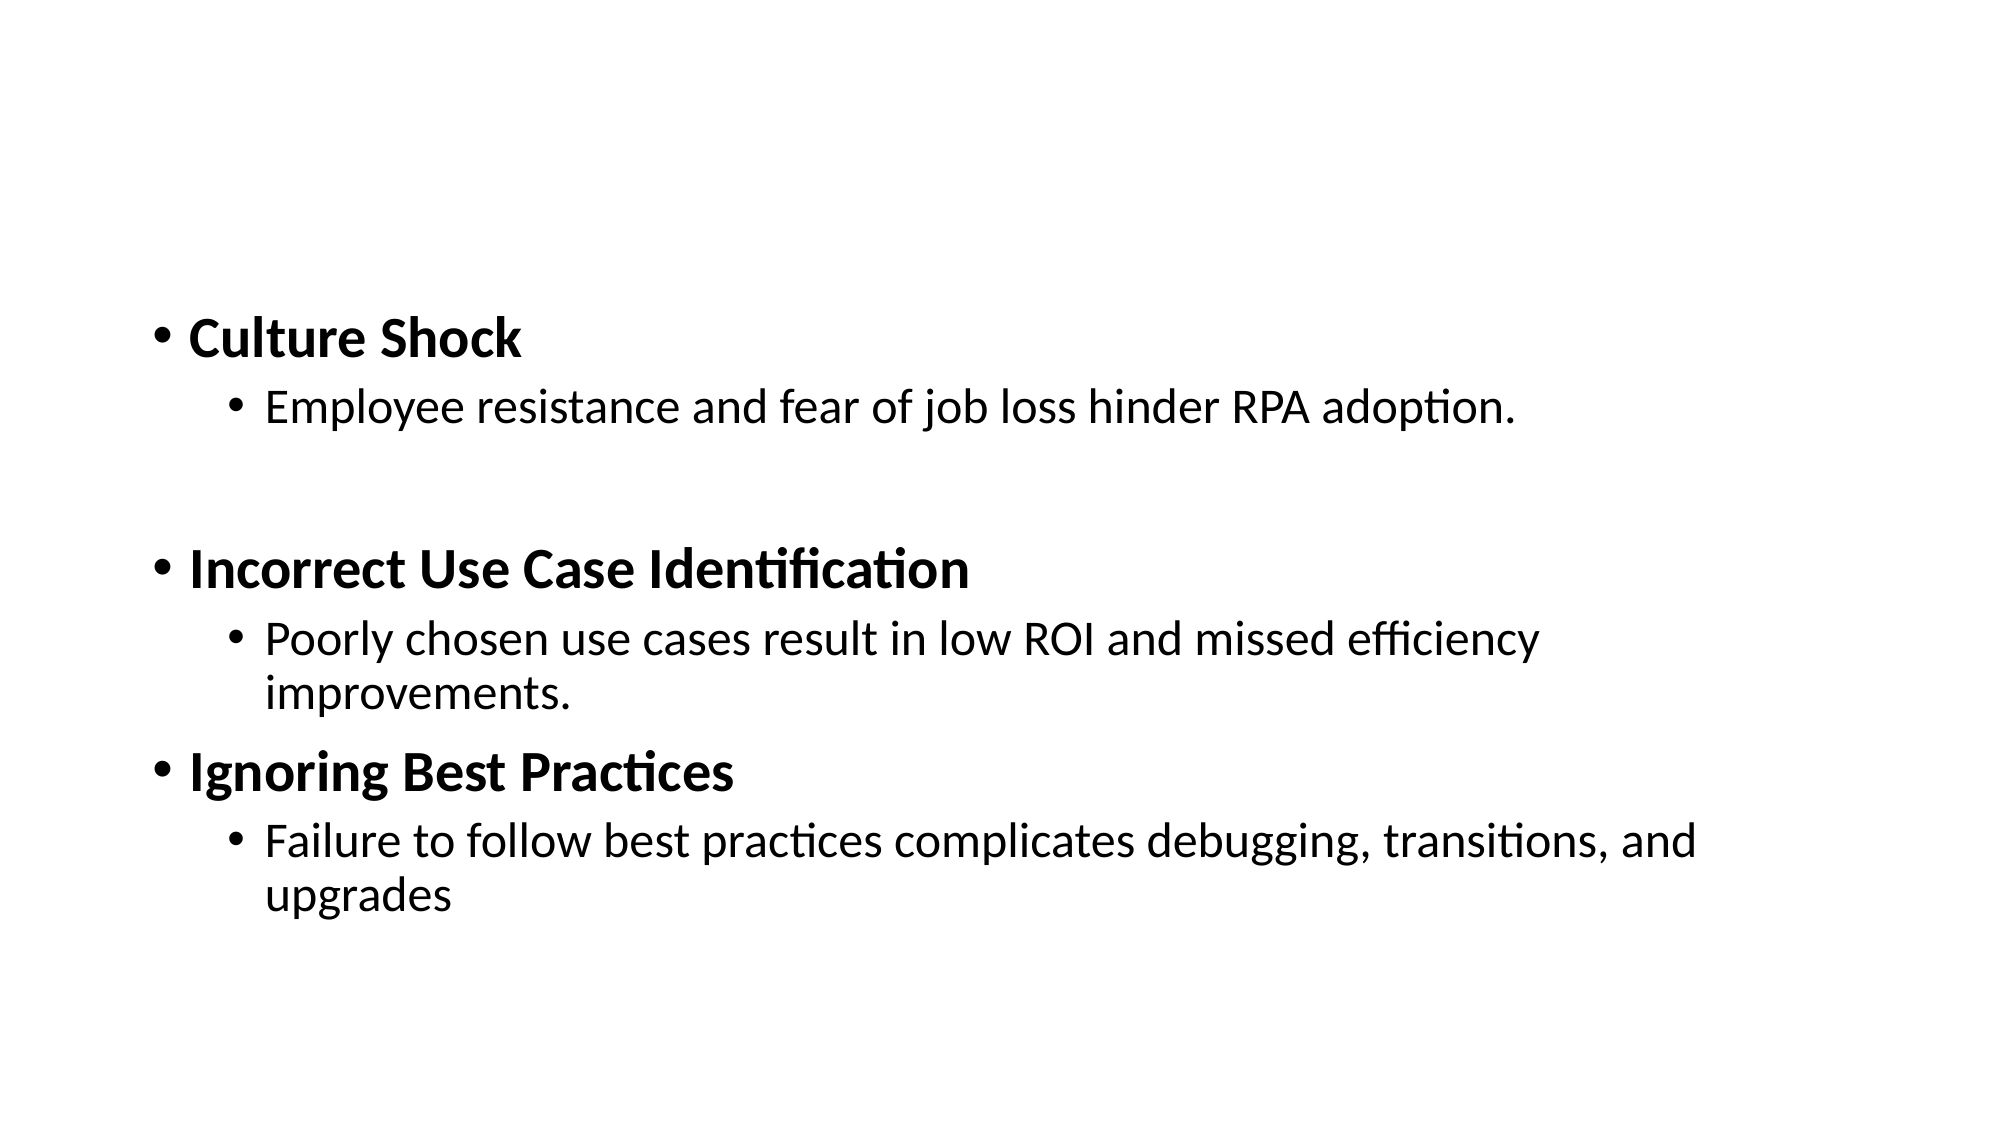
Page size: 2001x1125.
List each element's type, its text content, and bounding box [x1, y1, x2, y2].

list Culture Shock Employee resistance and fear of job loss hinder RPA adoption. Incorrect Use Case Identification Poorly chosen use cases result in low ROI and missed efficiency improvements. Ignoring Best Practices Failure to follow best practices complicates debugging, transitions, and upgrades [137, 299, 1863, 1014]
